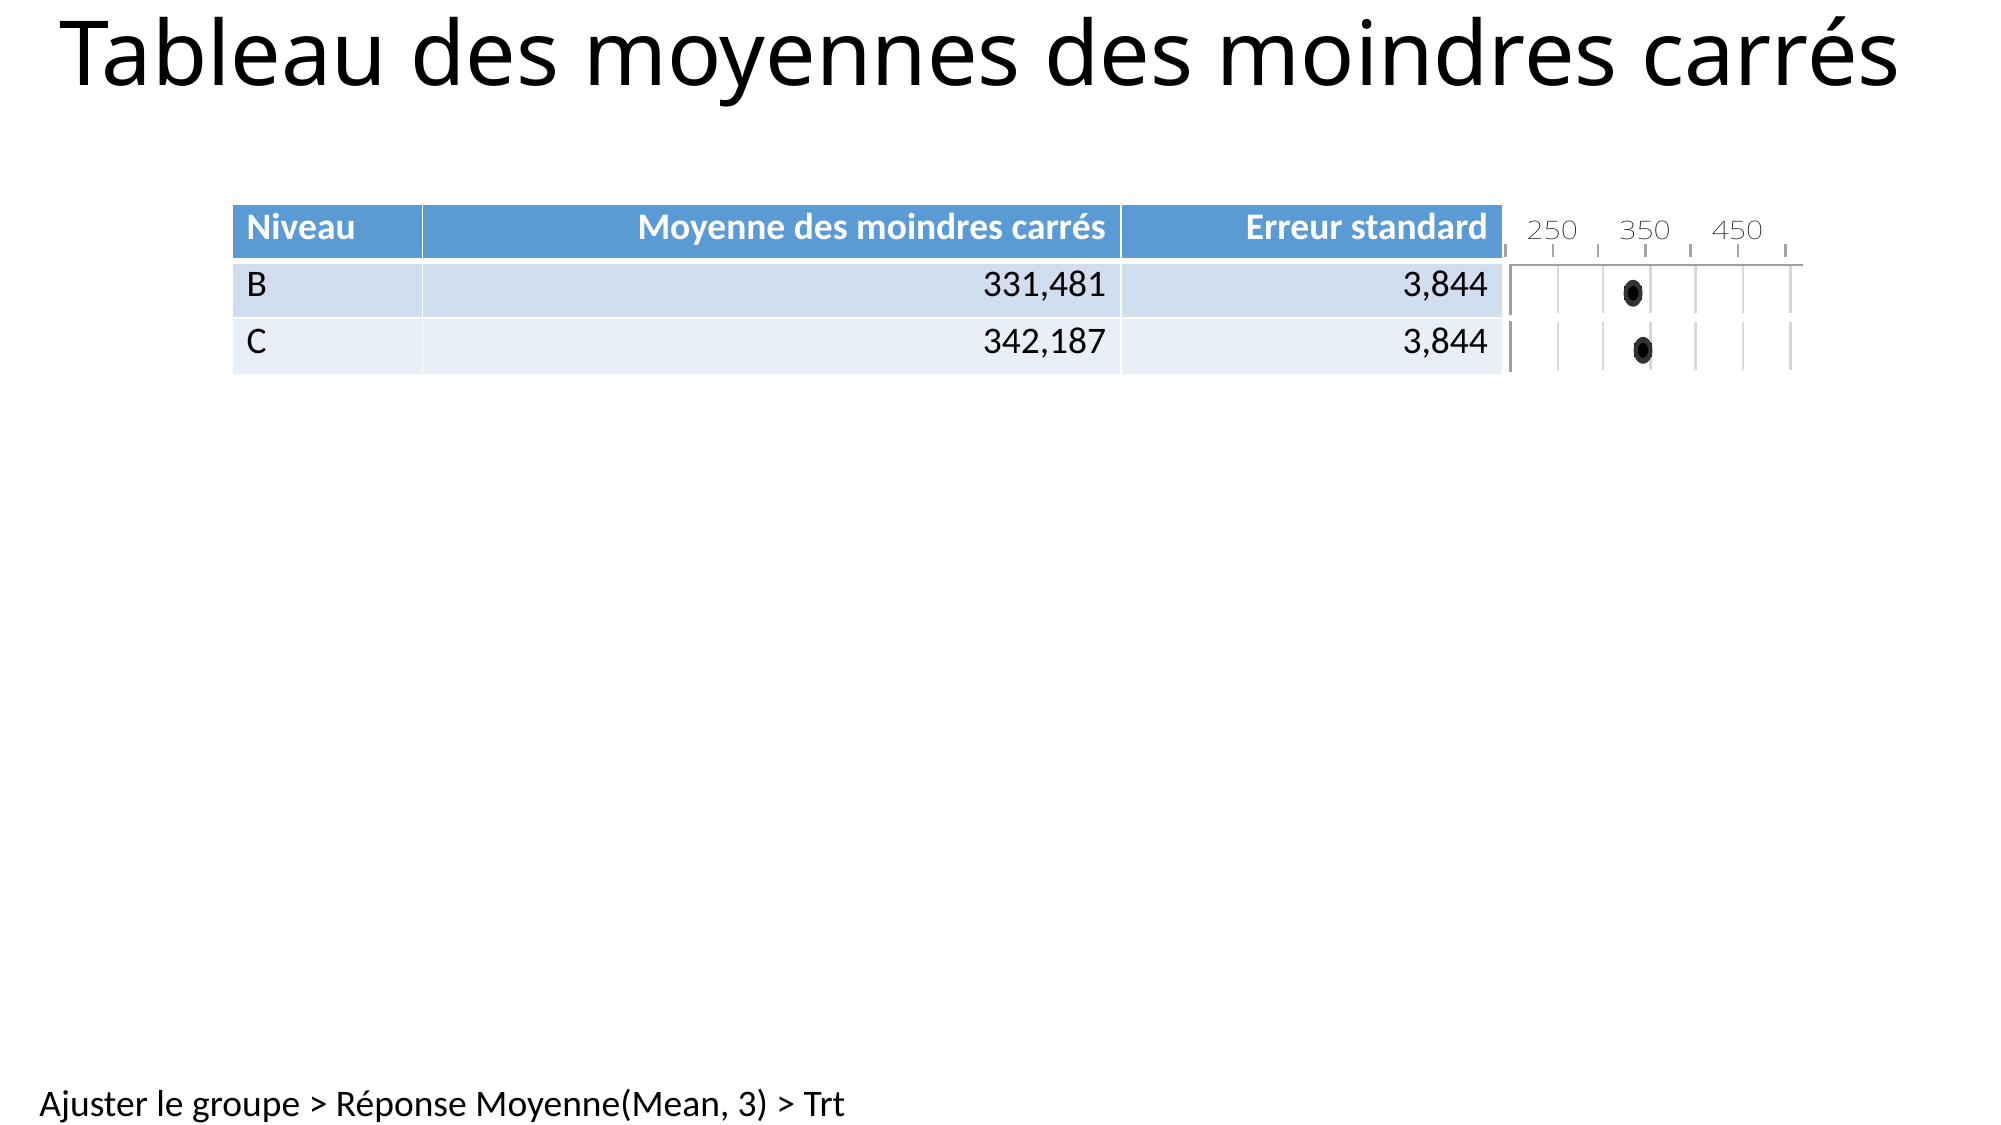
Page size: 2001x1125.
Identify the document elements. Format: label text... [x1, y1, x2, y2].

table_cell 3,844 [1122, 319, 1502, 374]
table_cell B [233, 264, 422, 317]
table_header Moyenne des moindres carrés [423, 205, 1120, 258]
table_header Erreur standard [1122, 205, 1502, 258]
table_cell 342,187 [423, 319, 1120, 374]
table_cell [1504, 264, 1805, 317]
table_header [1504, 205, 1805, 258]
table_cell 331,481 [423, 264, 1120, 317]
table_cell [1504, 319, 1805, 374]
table_header Niveau [233, 205, 422, 258]
text_box Ajuster le groupe > Réponse Moyenne(Mean, 3) > Trt [39, 1079, 847, 1125]
table_cell C [233, 319, 422, 374]
title Tableau des moyennes des moindres carrés [0, 0, 1963, 113]
table_cell 3,844 [1122, 264, 1502, 317]
